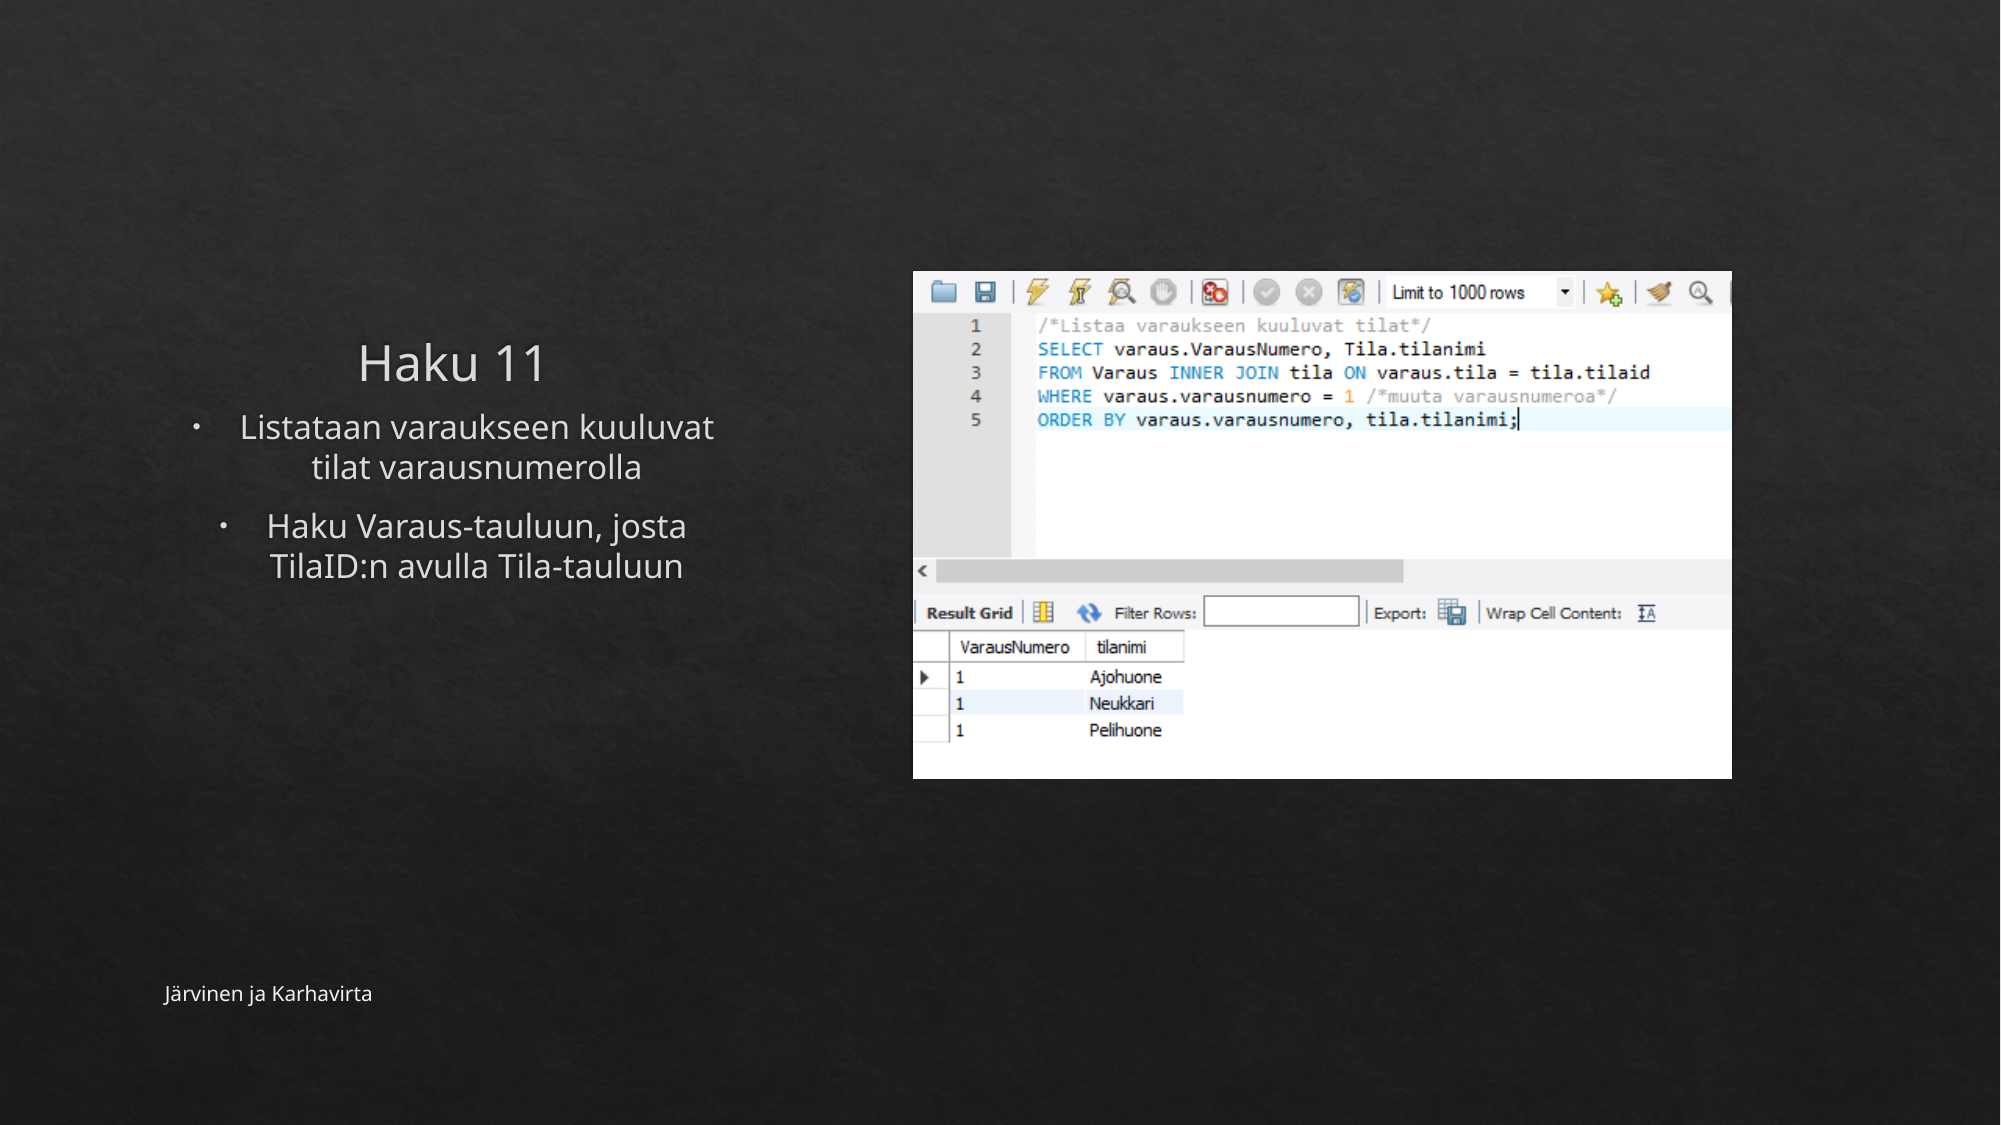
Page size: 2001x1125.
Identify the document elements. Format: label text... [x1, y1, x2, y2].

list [912, 271, 1733, 779]
footer Järvinen ja Karhavirta [149, 965, 1245, 1025]
title Haku 11 [149, 99, 758, 395]
list Listataan varaukseen kuuluvat tilat varausnumerolla Haku Varaus-tauluun, josta TilaID:n avulla Tila-tauluun [149, 398, 758, 950]
